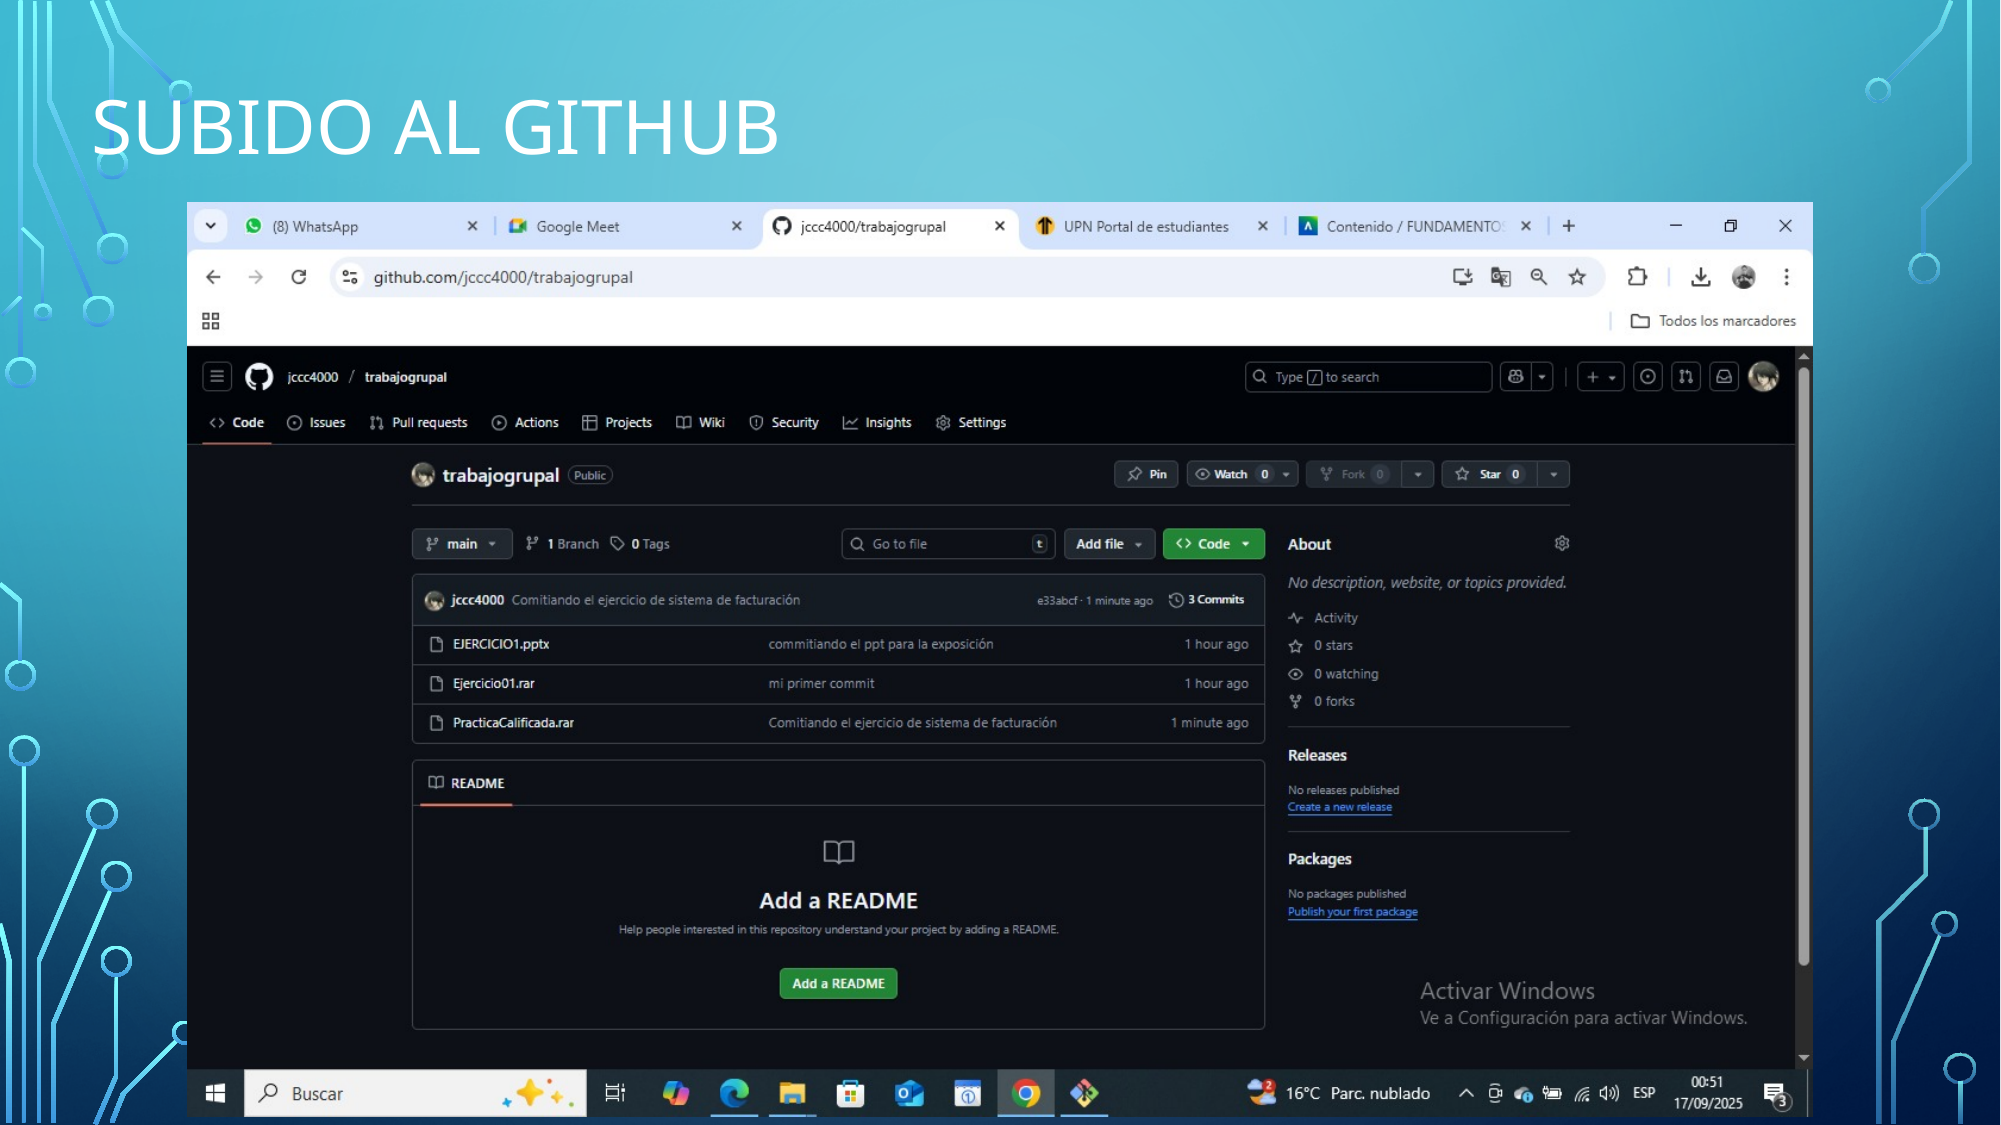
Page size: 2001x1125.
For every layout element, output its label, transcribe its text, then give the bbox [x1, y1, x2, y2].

title SUBIDO AL GITHUB [76, 8, 1702, 252]
picture [186, 202, 1813, 1117]
